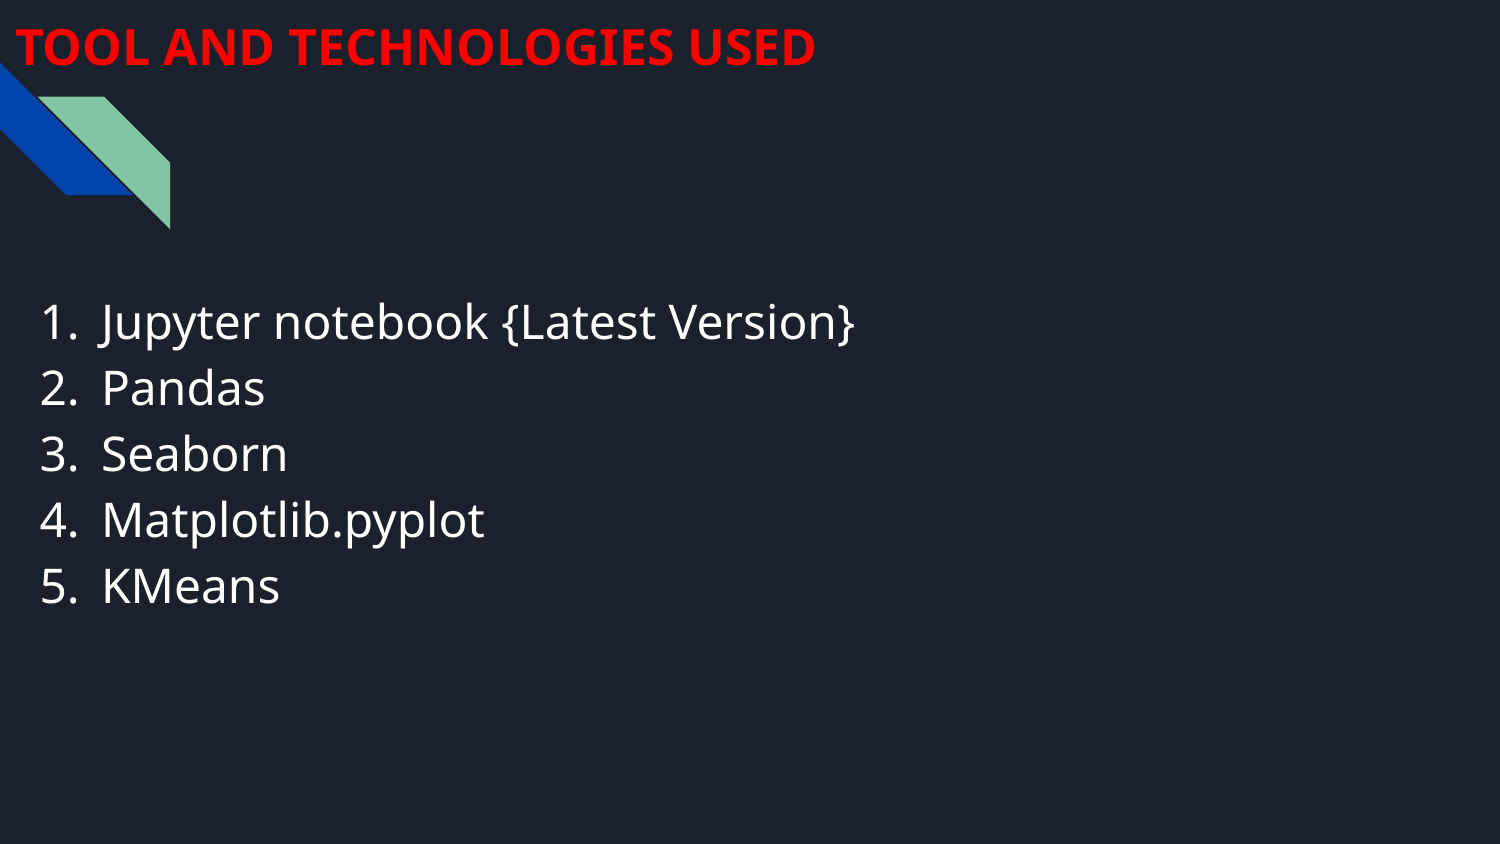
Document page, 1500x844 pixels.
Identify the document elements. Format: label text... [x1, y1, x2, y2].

list Jupyter notebook {Latest Version} Pandas Seaborn Matplotlib.pyplot KMeans [11, 268, 1477, 819]
title TOOL AND TECHNOLOGIES USED [0, 0, 1155, 150]
